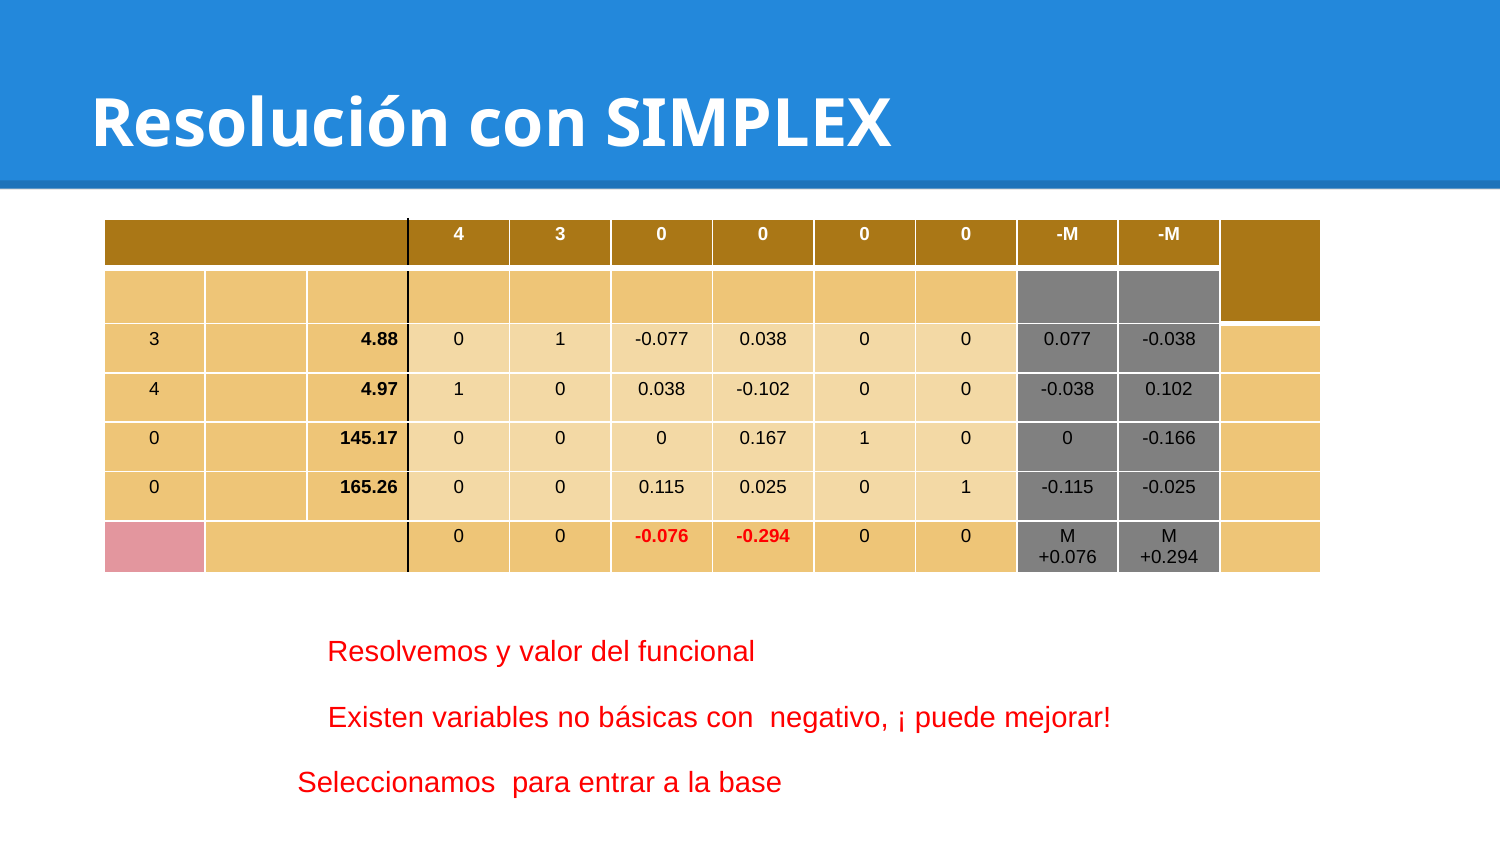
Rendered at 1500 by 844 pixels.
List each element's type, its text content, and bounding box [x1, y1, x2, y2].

title Resolución con SIMPLEX [75, 33, 1425, 175]
